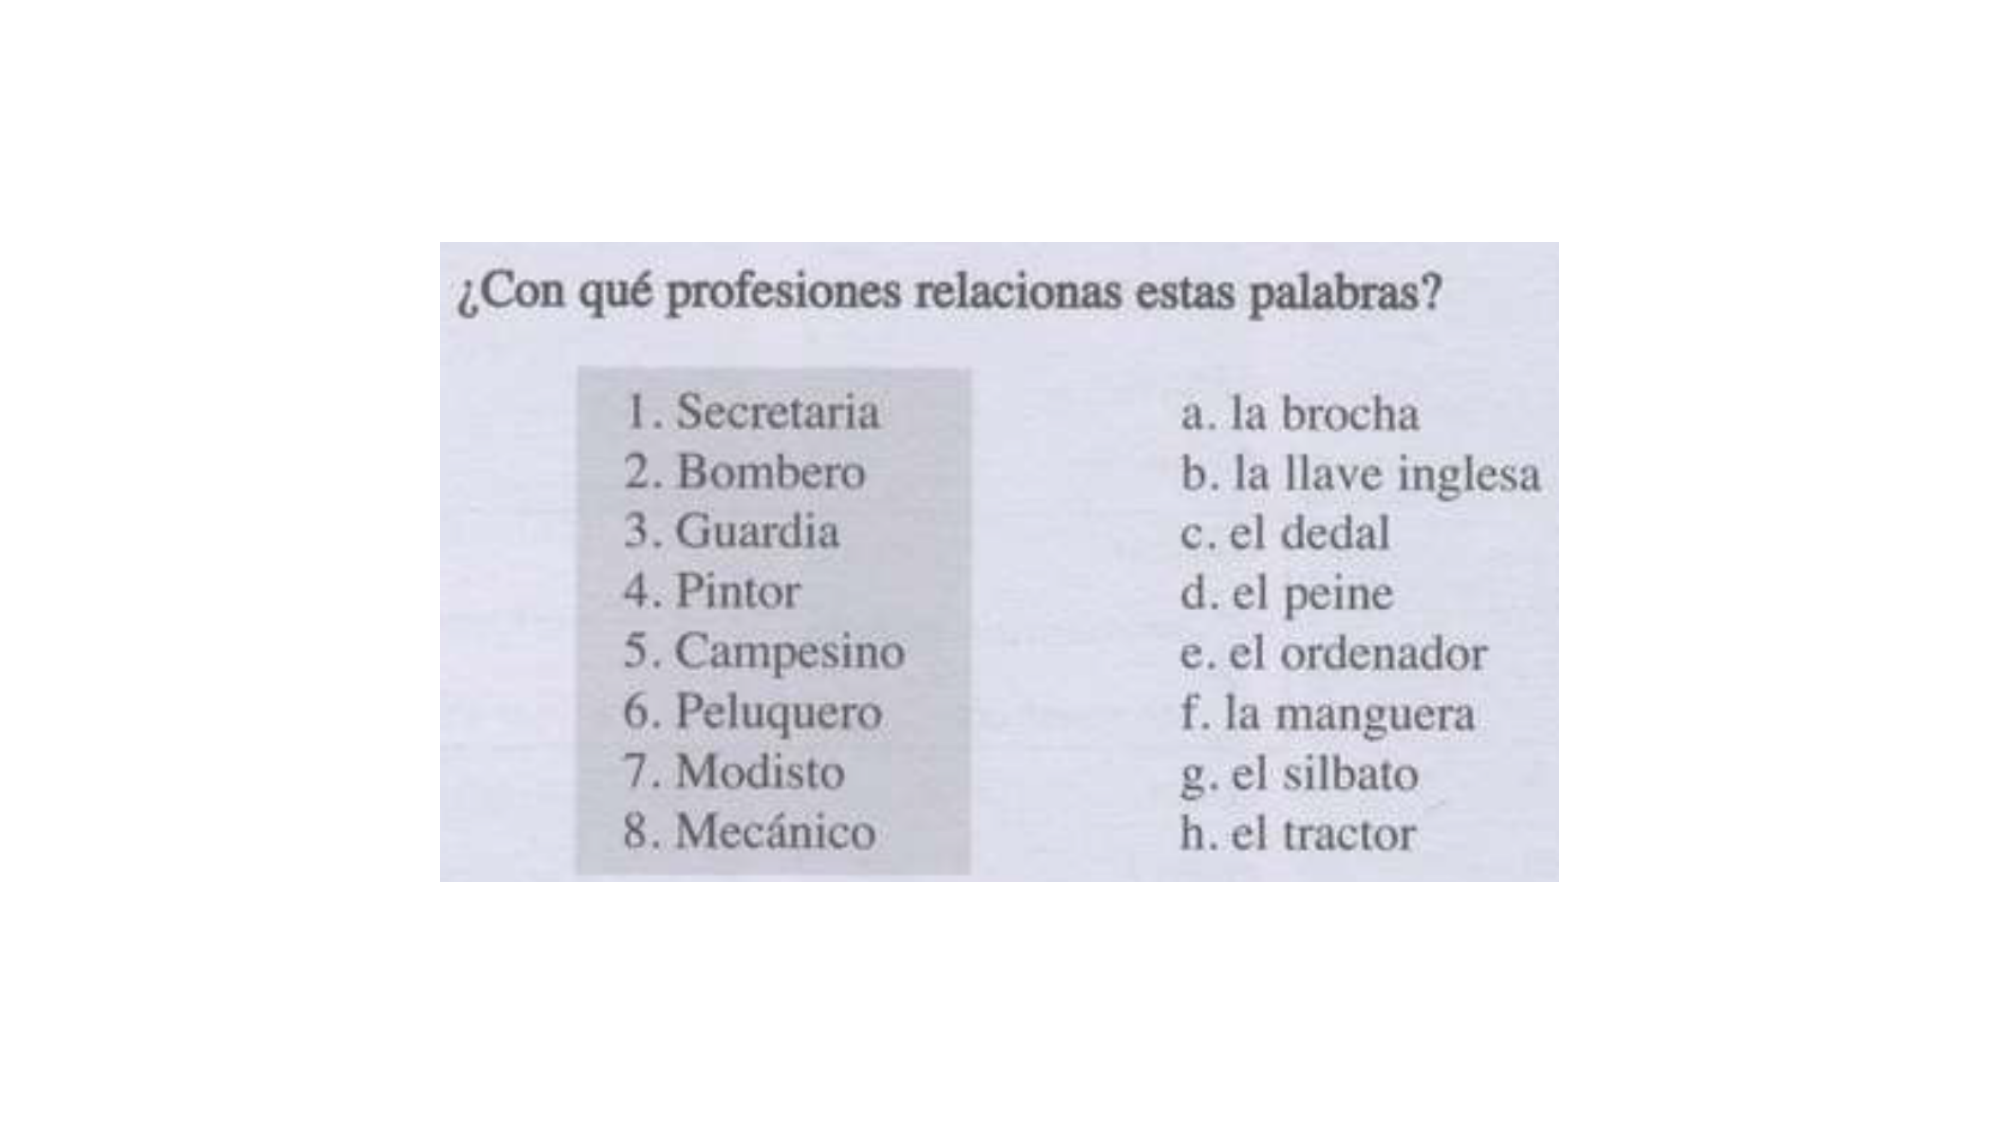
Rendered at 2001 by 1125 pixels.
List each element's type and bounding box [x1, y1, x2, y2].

picture [440, 242, 1559, 883]
